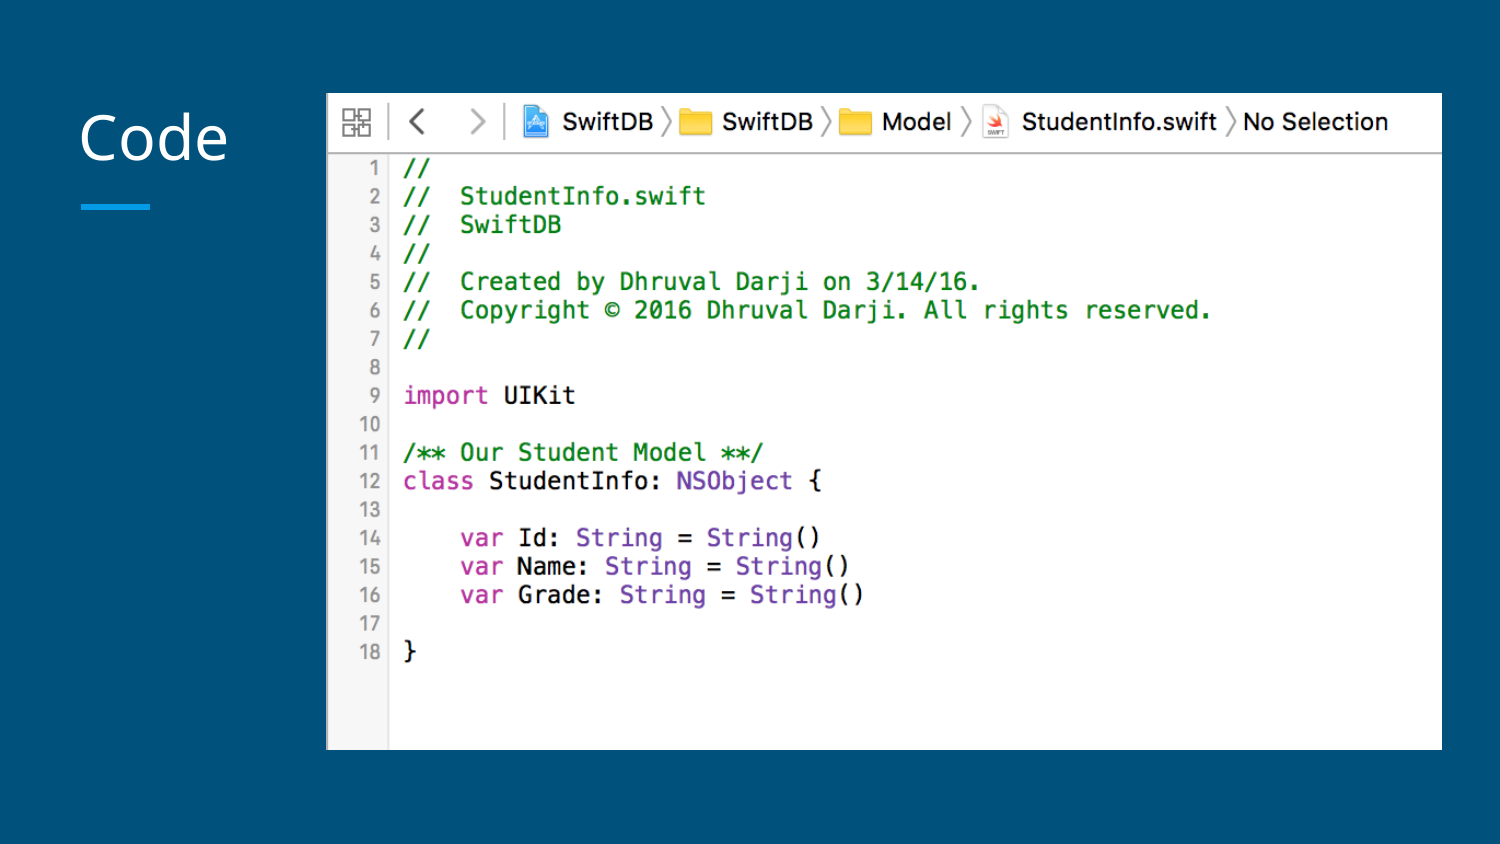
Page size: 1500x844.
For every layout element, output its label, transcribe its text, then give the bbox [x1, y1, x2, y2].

title Code [63, 75, 1437, 188]
picture [327, 94, 1441, 749]
